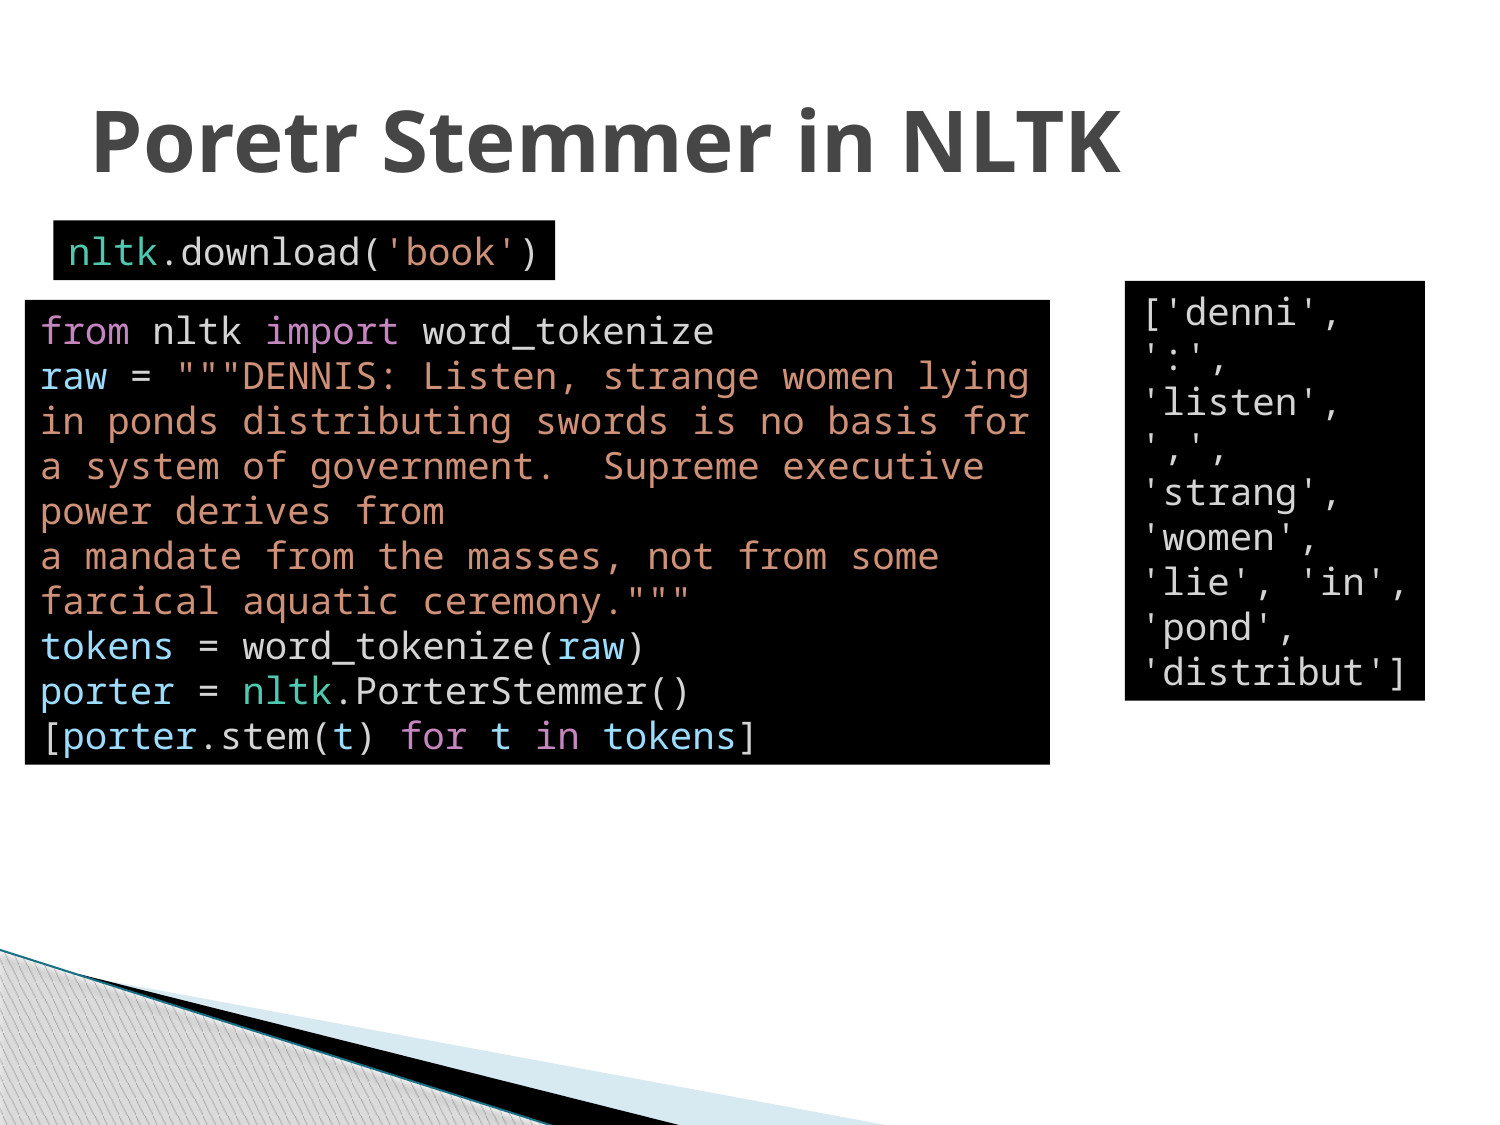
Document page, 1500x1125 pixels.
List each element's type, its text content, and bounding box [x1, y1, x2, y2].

title Poretr Stemmer in NLTK [75, 45, 1425, 233]
text_box ['denni', ':', 'listen', ',', 'strang', 'women', 'lie', 'in', 'pond', 'distribut'] [1124, 280, 1425, 701]
text_box nltk.download('book') [53, 220, 556, 281]
text_box from nltk import word_tokenize raw = """DENNIS: Listen, strange women lying in ponds distributing swords is no basis for a system of government. Supreme executive power derives from a mandate from the masses, not from some farcical aquatic ceremony.""" tokens = word_tokenize(raw) porter = nltk.PorterStemmer() [porter.stem(t) for t in tokens] [24, 299, 1050, 765]
